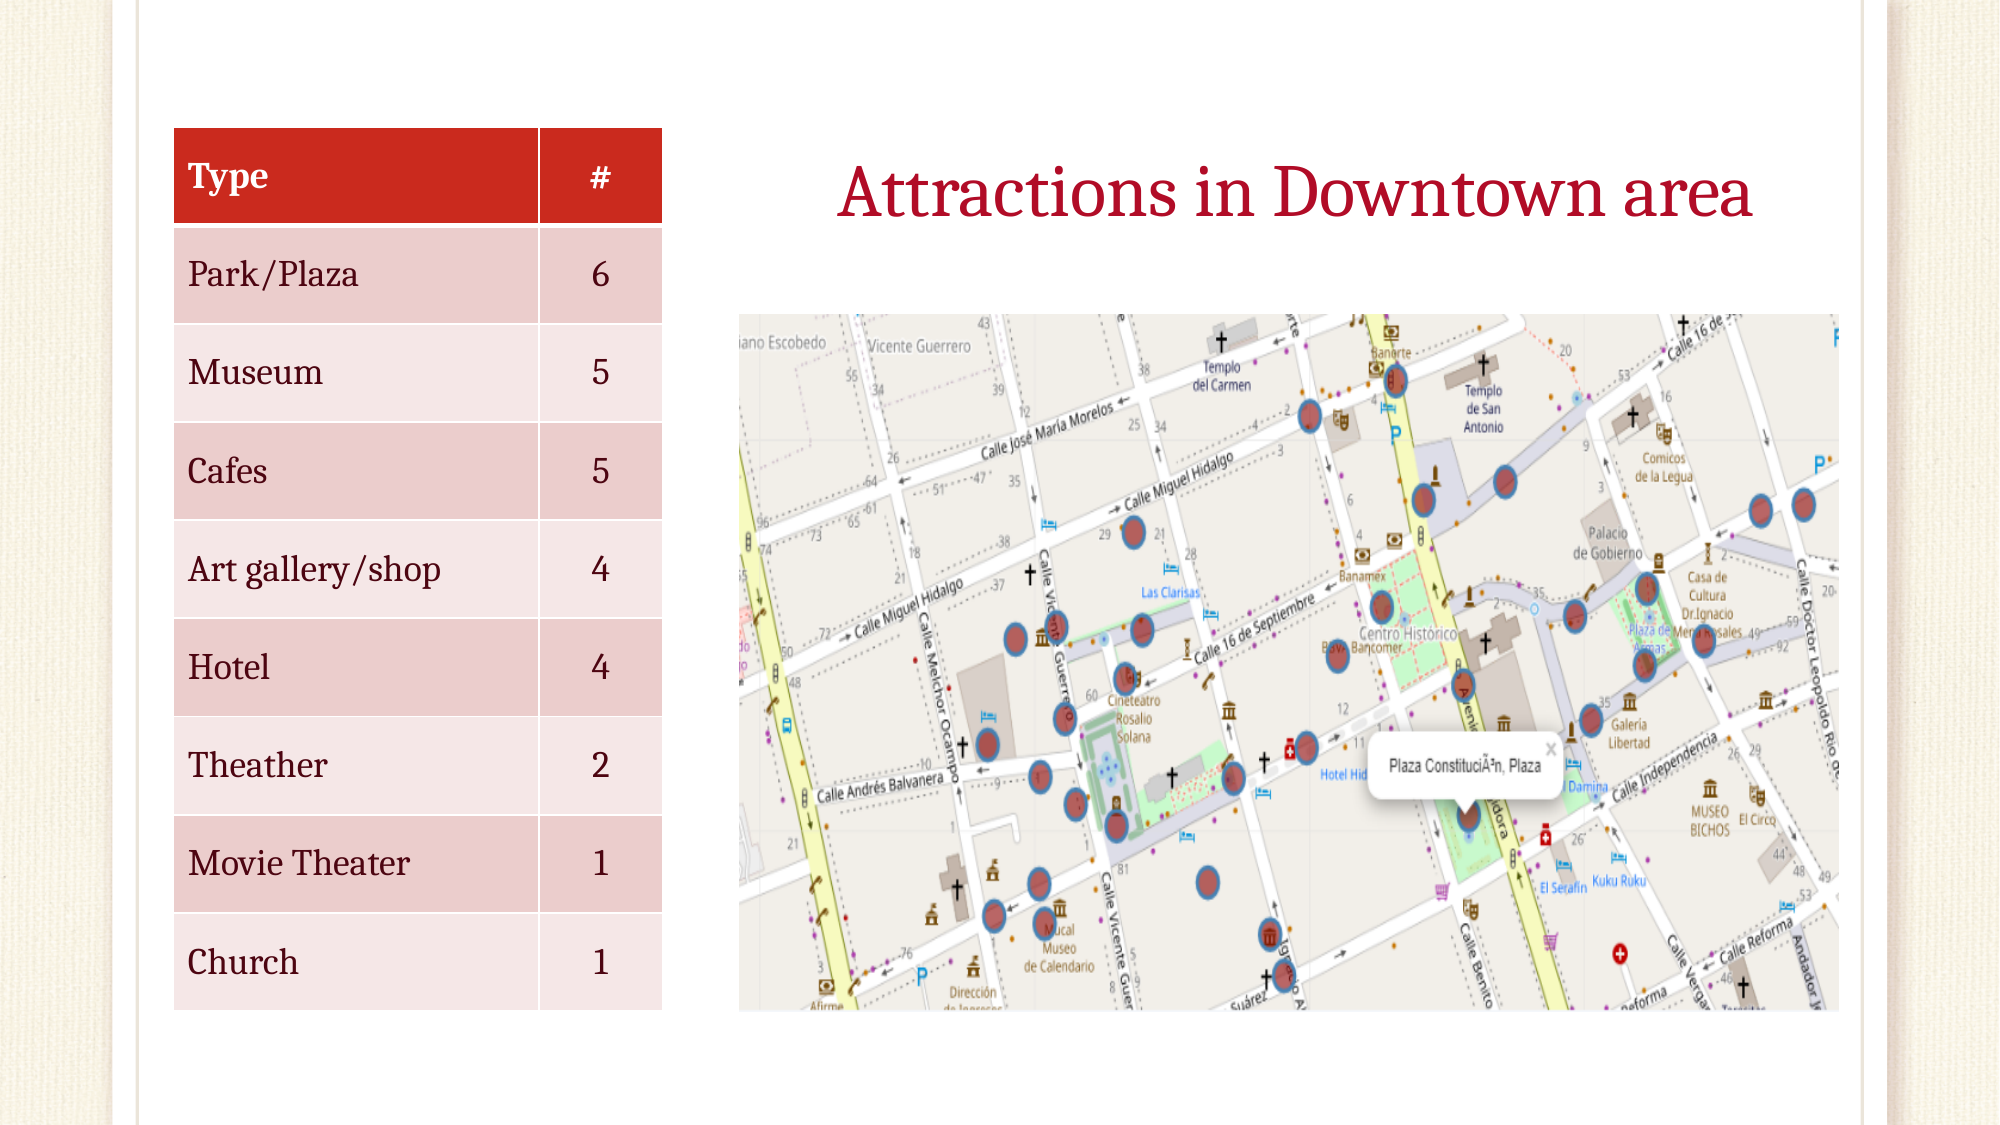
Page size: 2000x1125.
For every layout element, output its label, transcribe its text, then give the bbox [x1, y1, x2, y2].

table_cell 4 [540, 521, 662, 617]
table_cell Museum [174, 325, 538, 421]
table_cell 4 [540, 619, 662, 716]
table_cell Cafes [174, 423, 538, 519]
table_cell Movie Theater [174, 816, 538, 912]
table_cell 5 [540, 325, 662, 421]
table_cell 6 [540, 228, 662, 323]
table_cell Theather [174, 717, 538, 814]
table_cell Church [174, 914, 538, 1010]
table_header # [540, 128, 662, 223]
table_cell 5 [540, 423, 662, 519]
picture [0, 0, 112, 1125]
table_header Type [174, 128, 538, 223]
table_cell Park/Plaza [174, 228, 538, 323]
table_cell 1 [540, 914, 662, 1010]
table_cell 2 [540, 717, 662, 814]
picture [739, 314, 1839, 1012]
table_cell 1 [540, 816, 662, 912]
table_cell Art gallery/shop [174, 521, 538, 617]
picture [1888, 0, 2000, 1125]
table_cell Hotel [174, 619, 538, 716]
title Attractions in Downtown area [822, 52, 1886, 240]
